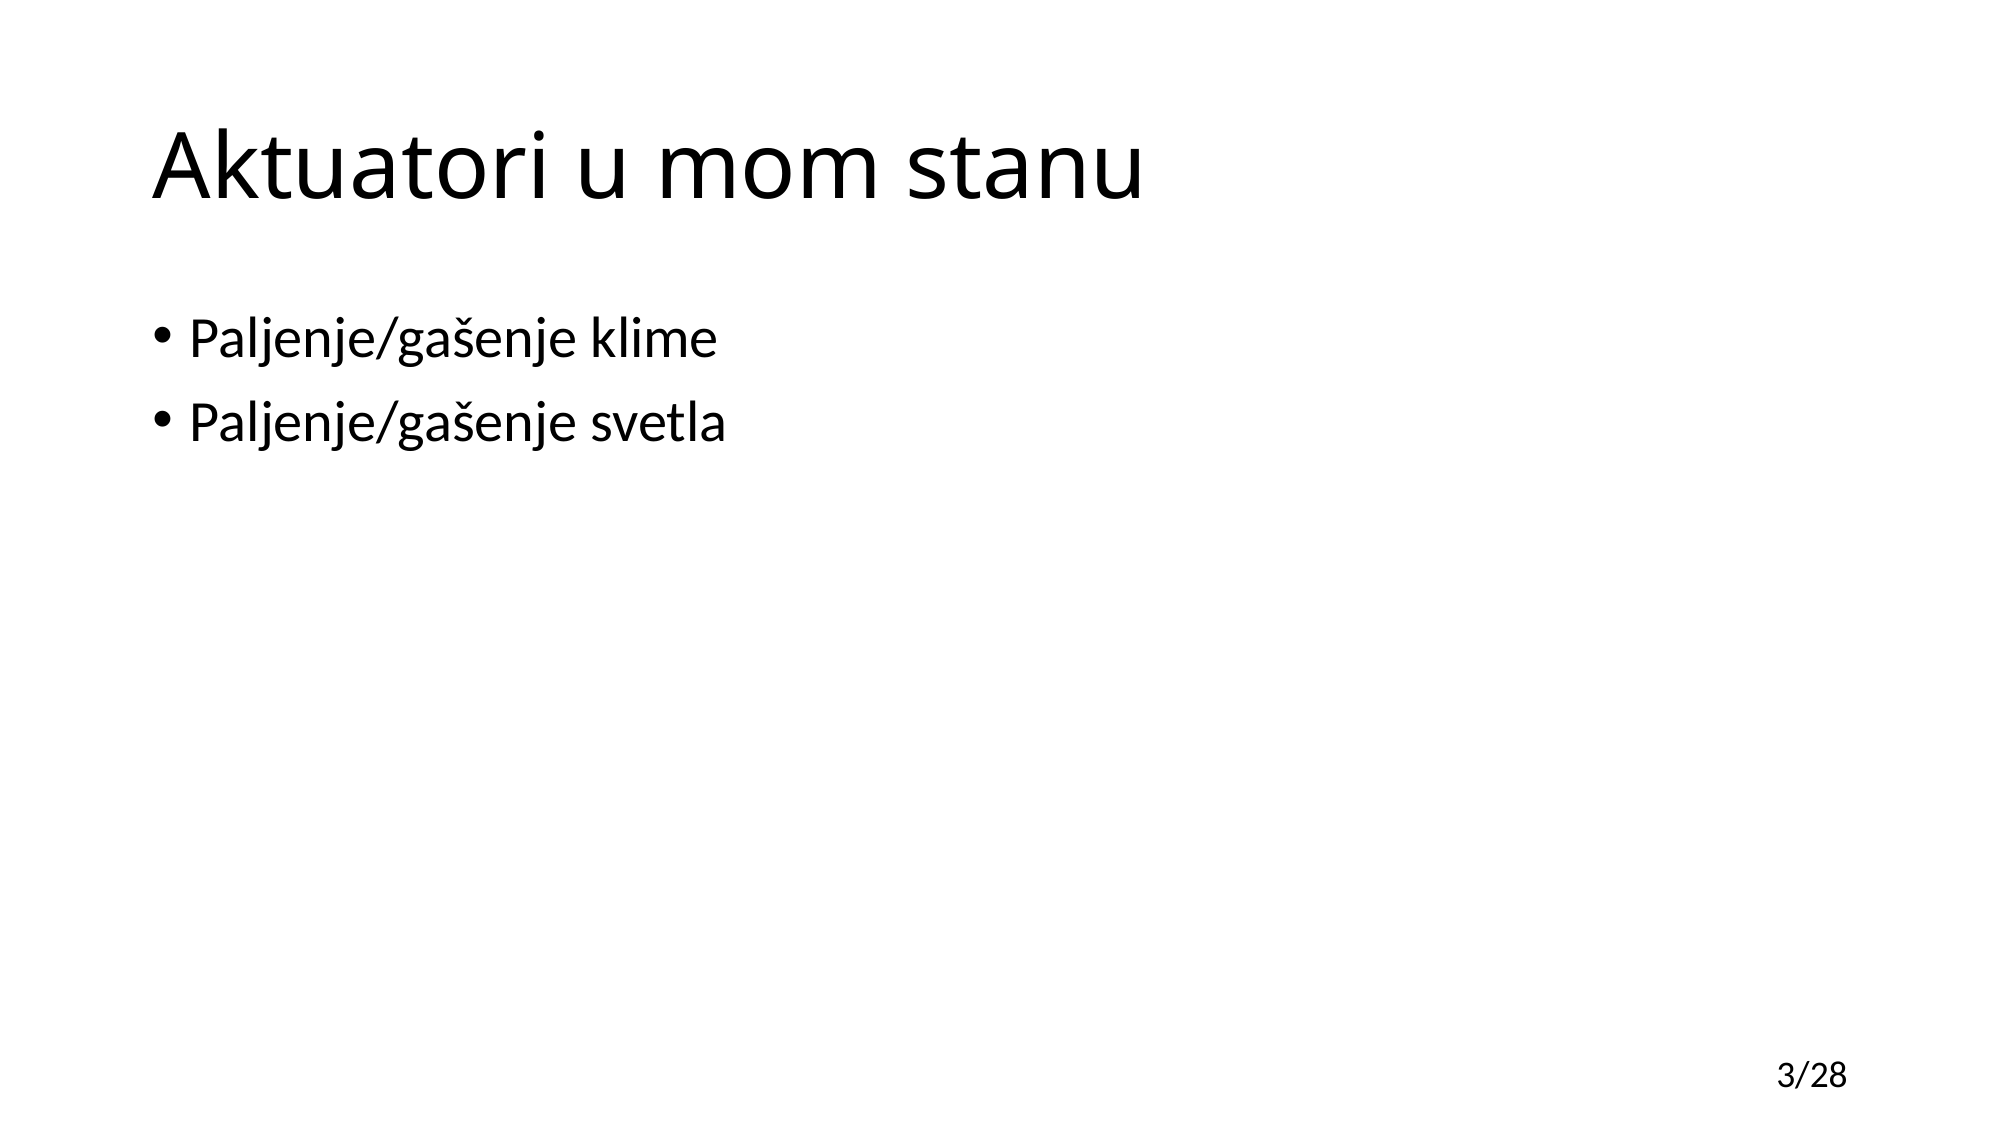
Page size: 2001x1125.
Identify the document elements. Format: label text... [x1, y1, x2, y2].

list Paljenje/gašenje klime Paljenje/gašenje svetla [137, 299, 1863, 1014]
title Aktuatori u mom stanu [137, 59, 1863, 278]
